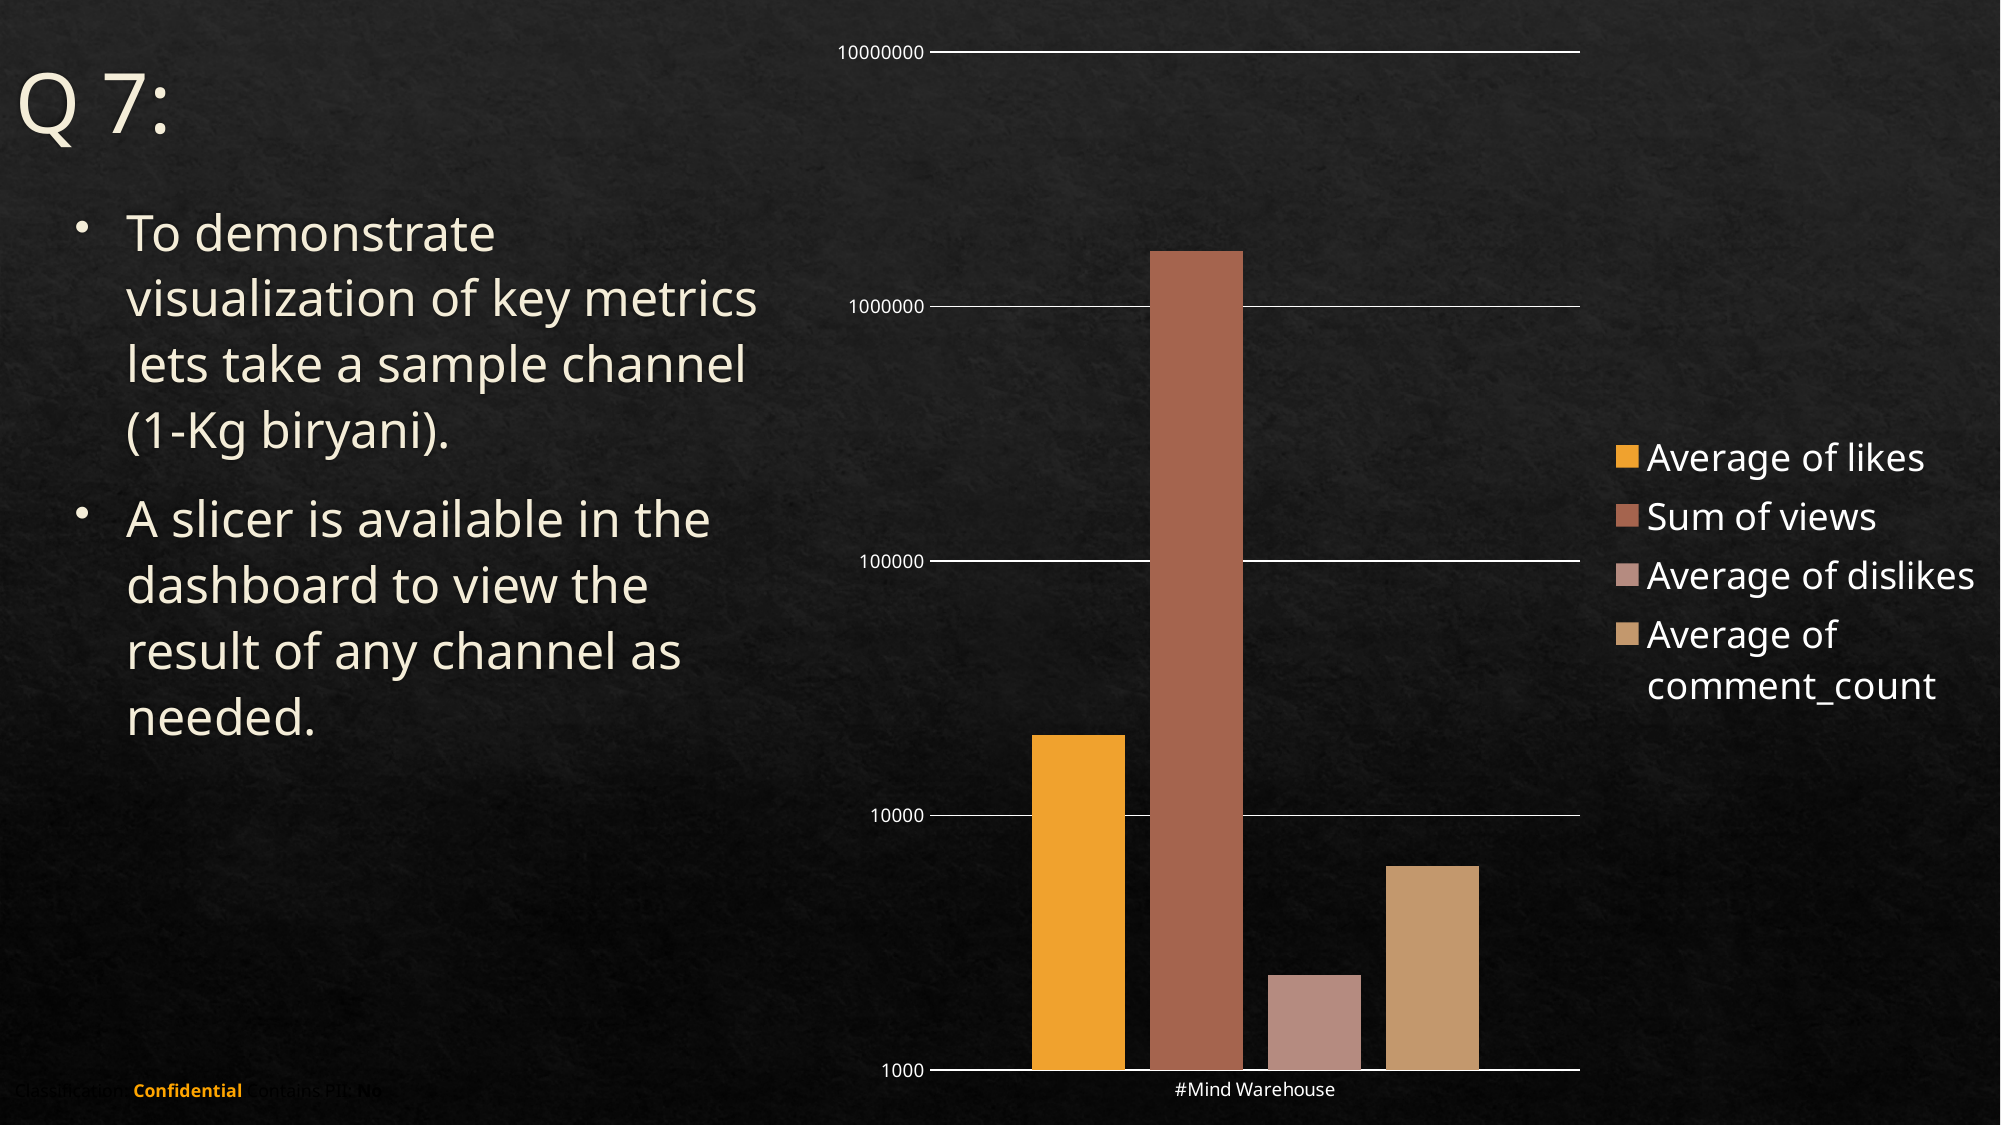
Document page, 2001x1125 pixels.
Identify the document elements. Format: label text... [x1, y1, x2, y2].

title Q 7: [0, 0, 745, 160]
chart [812, 16, 2000, 1125]
list To demonstrate visualization of key metrics lets take a sample channel (1-Kg biryani). A slicer is available in the dashboard to view the result of any channel as needed. [55, 187, 778, 854]
